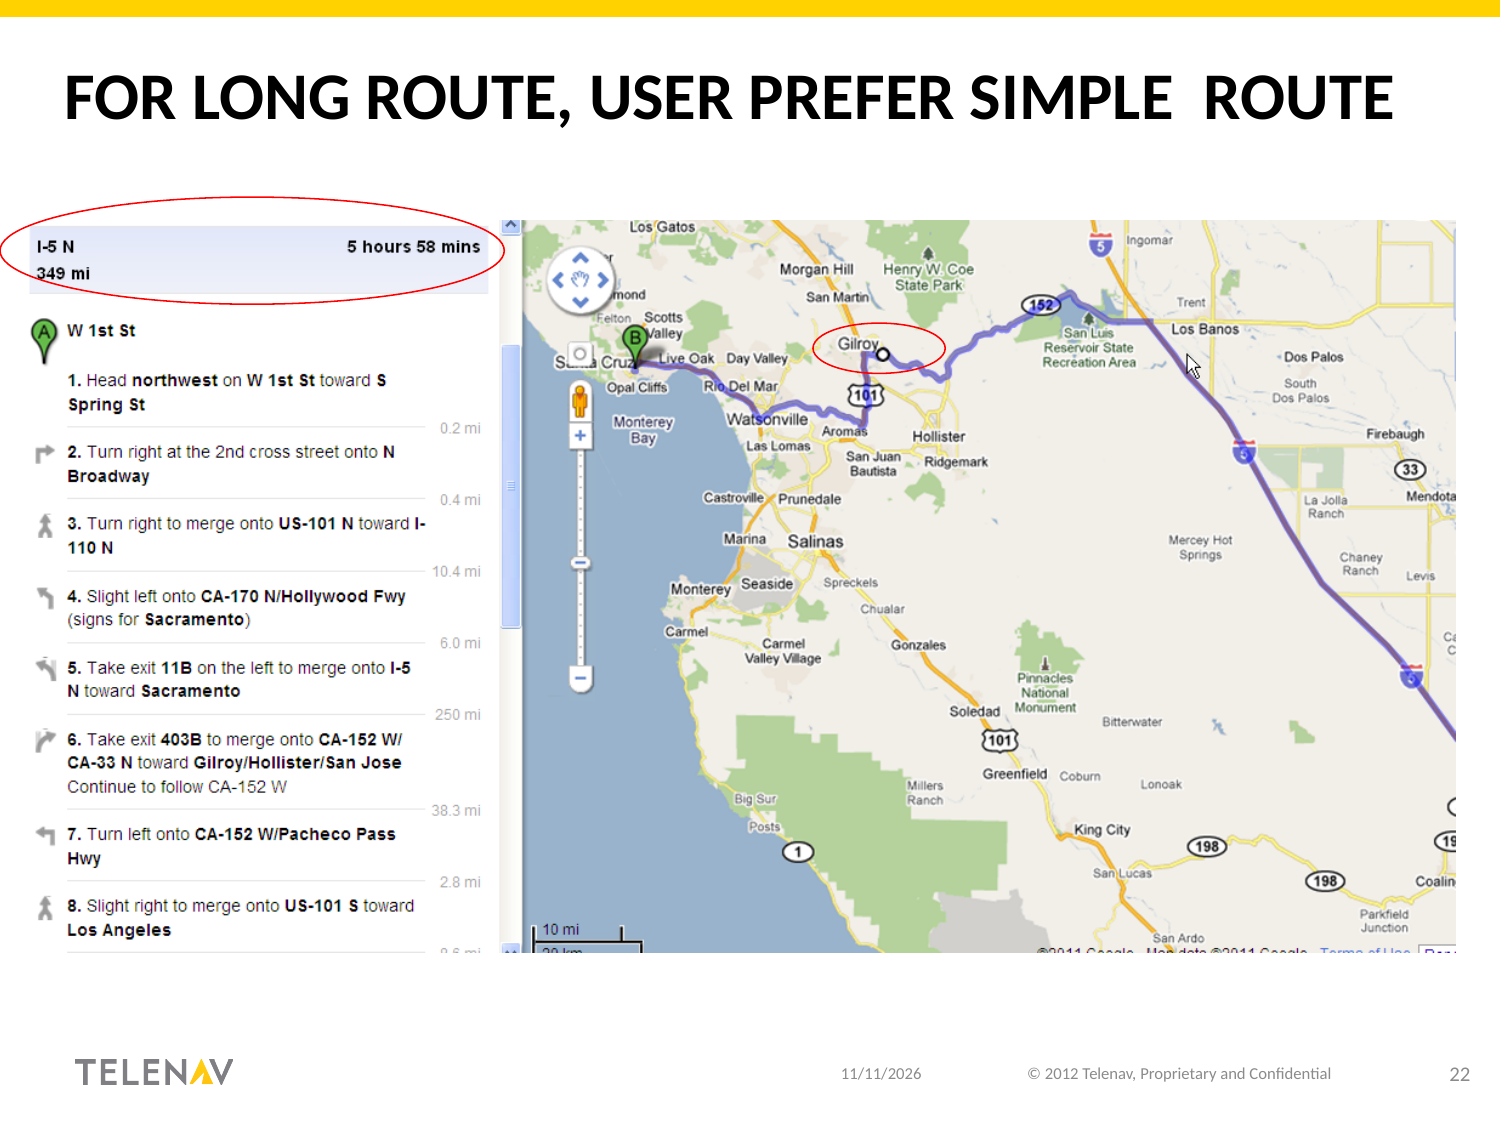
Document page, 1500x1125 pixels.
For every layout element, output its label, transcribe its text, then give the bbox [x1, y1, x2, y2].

slide_number 22 [1420, 1042, 1486, 1103]
picture [75, 1059, 233, 1085]
footer © 2012 Telenav, Proprietary and Confidential [1006, 1042, 1353, 1103]
title For long route, user prefer simple route [49, 45, 1460, 146]
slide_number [825, 1042, 945, 1103]
text_box [0, 229, 21, 273]
picture [26, 220, 1456, 954]
text_box [52, 197, 453, 218]
